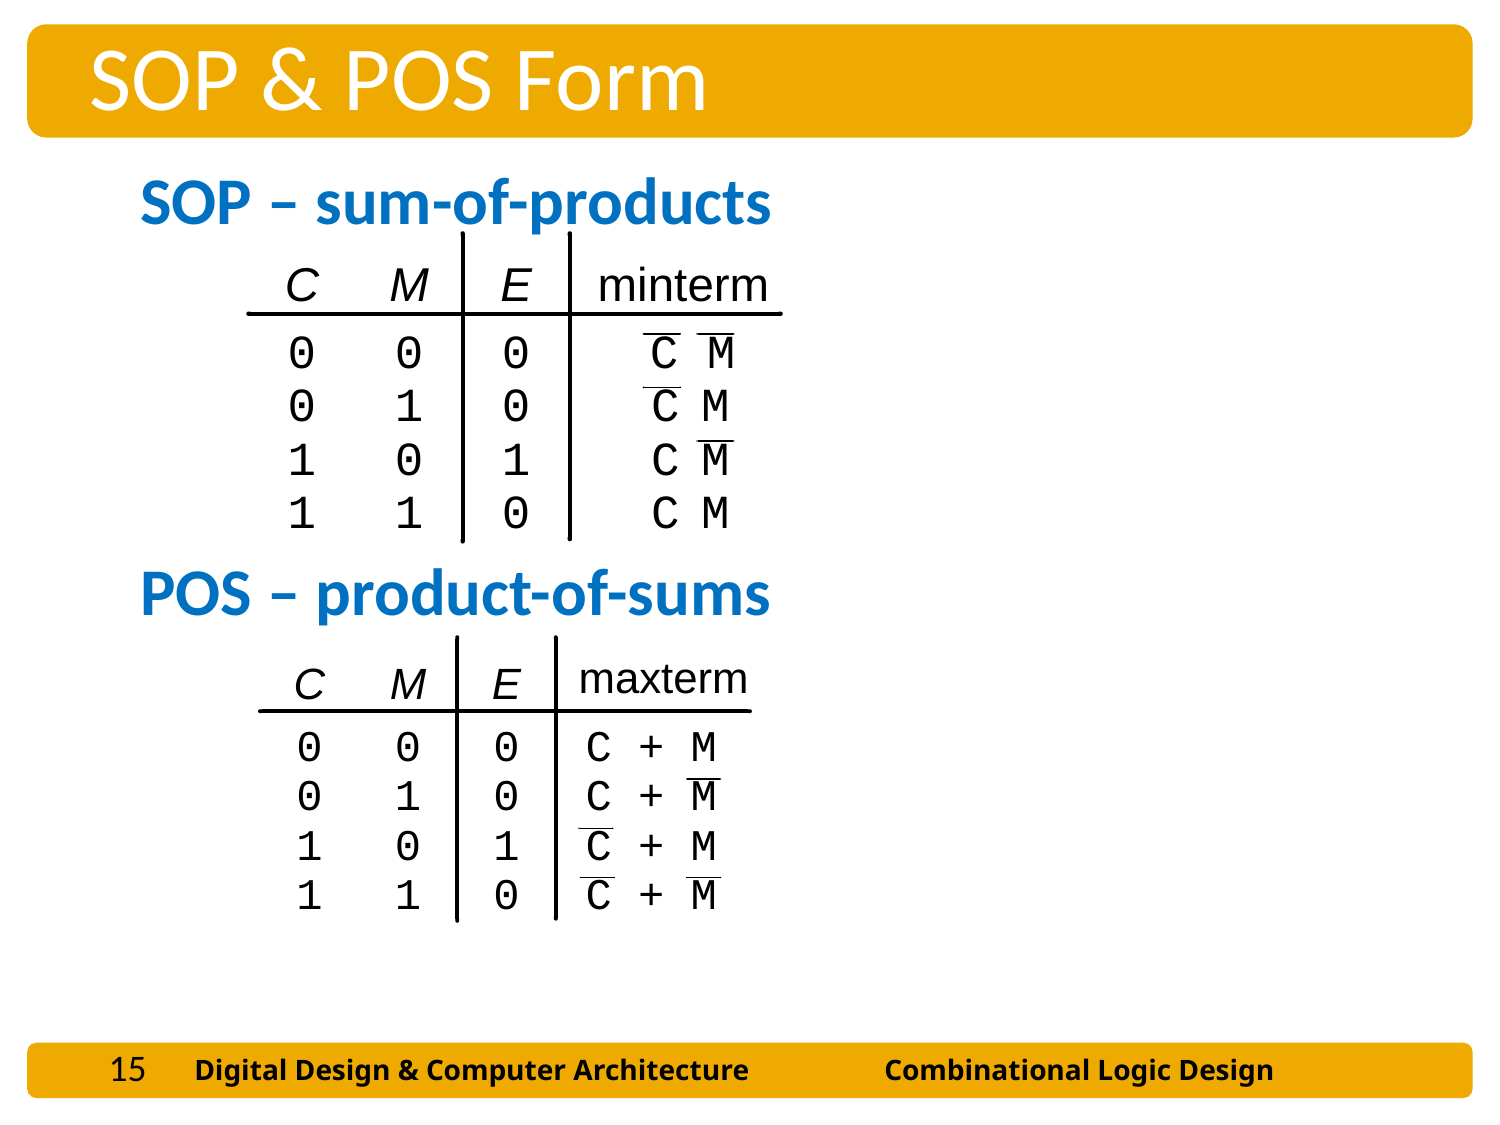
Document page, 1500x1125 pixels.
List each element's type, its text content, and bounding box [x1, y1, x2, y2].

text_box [237, 222, 838, 576]
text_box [249, 624, 806, 952]
text_box SOP – sum-of-products POS – product-of-sums [125, 149, 1050, 963]
text_box SOP & POS Form [75, 11, 1375, 136]
slide_number 15 [0, 1036, 162, 1094]
